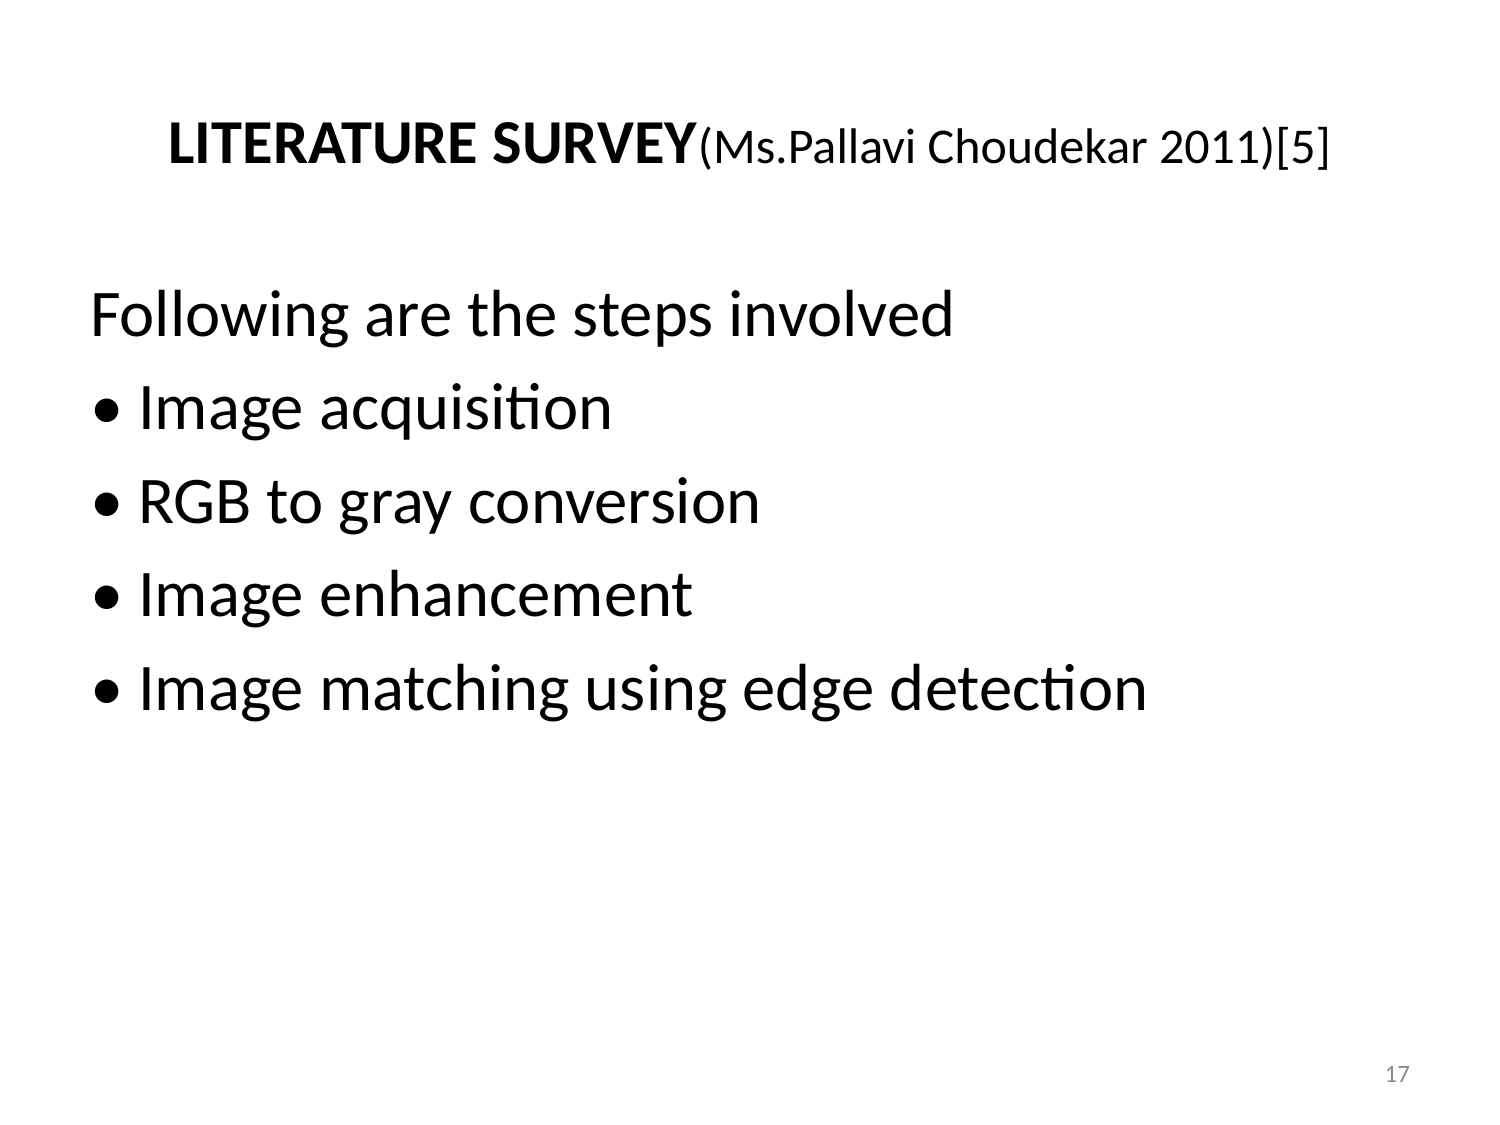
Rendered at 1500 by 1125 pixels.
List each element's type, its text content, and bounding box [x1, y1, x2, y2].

title LITERATURE SURVEY(Ms.Pallavi Choudekar 2011)[5] [75, 45, 1425, 233]
slide_number 17 [1074, 1042, 1425, 1103]
list Following are the steps involved • Image acquisition • RGB to gray conversion • Image enhancement • Image matching using edge detection [75, 262, 1425, 1005]
